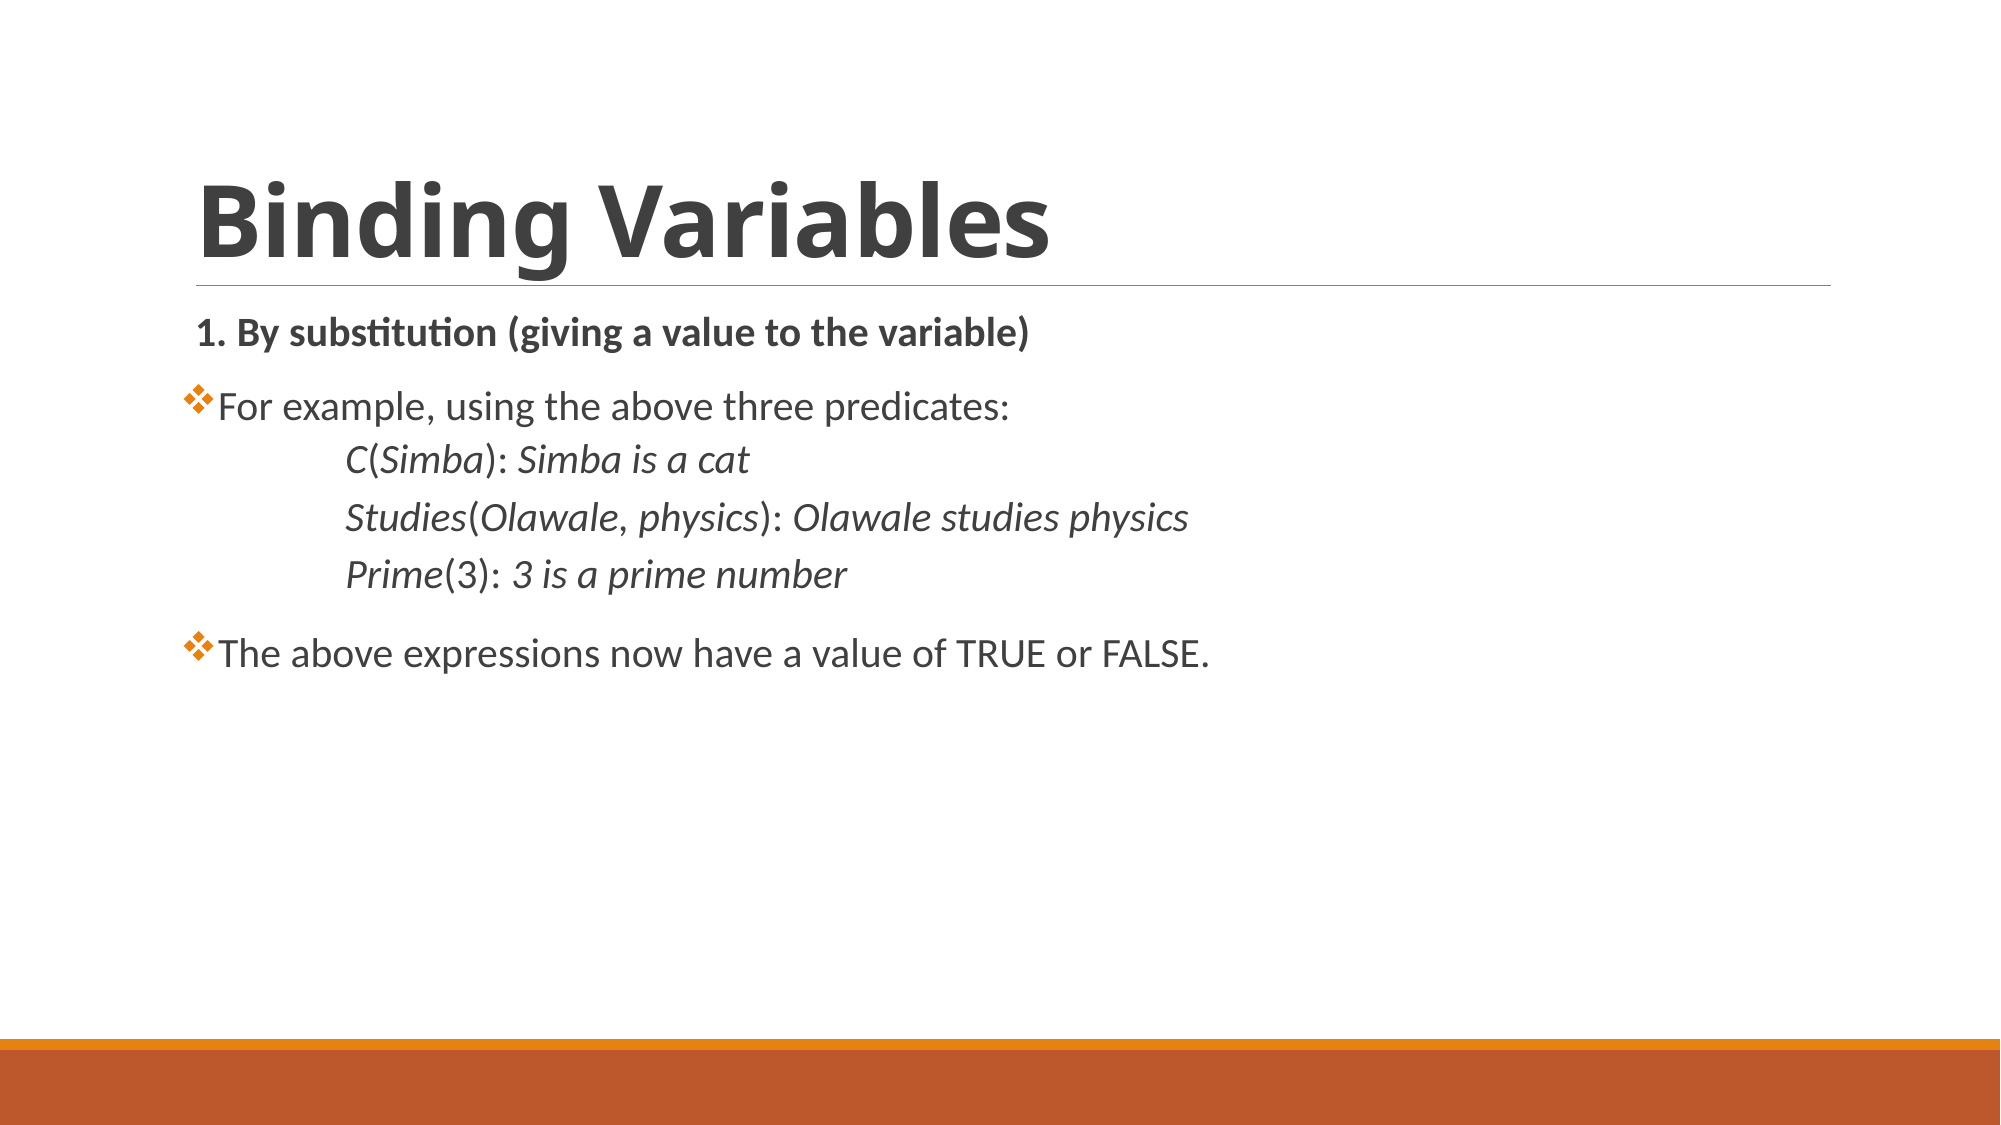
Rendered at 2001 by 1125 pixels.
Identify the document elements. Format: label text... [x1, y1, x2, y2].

title Binding Variables [180, 47, 1830, 285]
list 1. By substitution (giving a value to the variable) For example, using the above three predicates: C(Simba): Simba is a cat Studies(Olawale, physics): Olawale studies physics Prime(3): 3 is a prime number The above expressions now have a value of TRUE or FALSE. [180, 302, 1830, 963]
